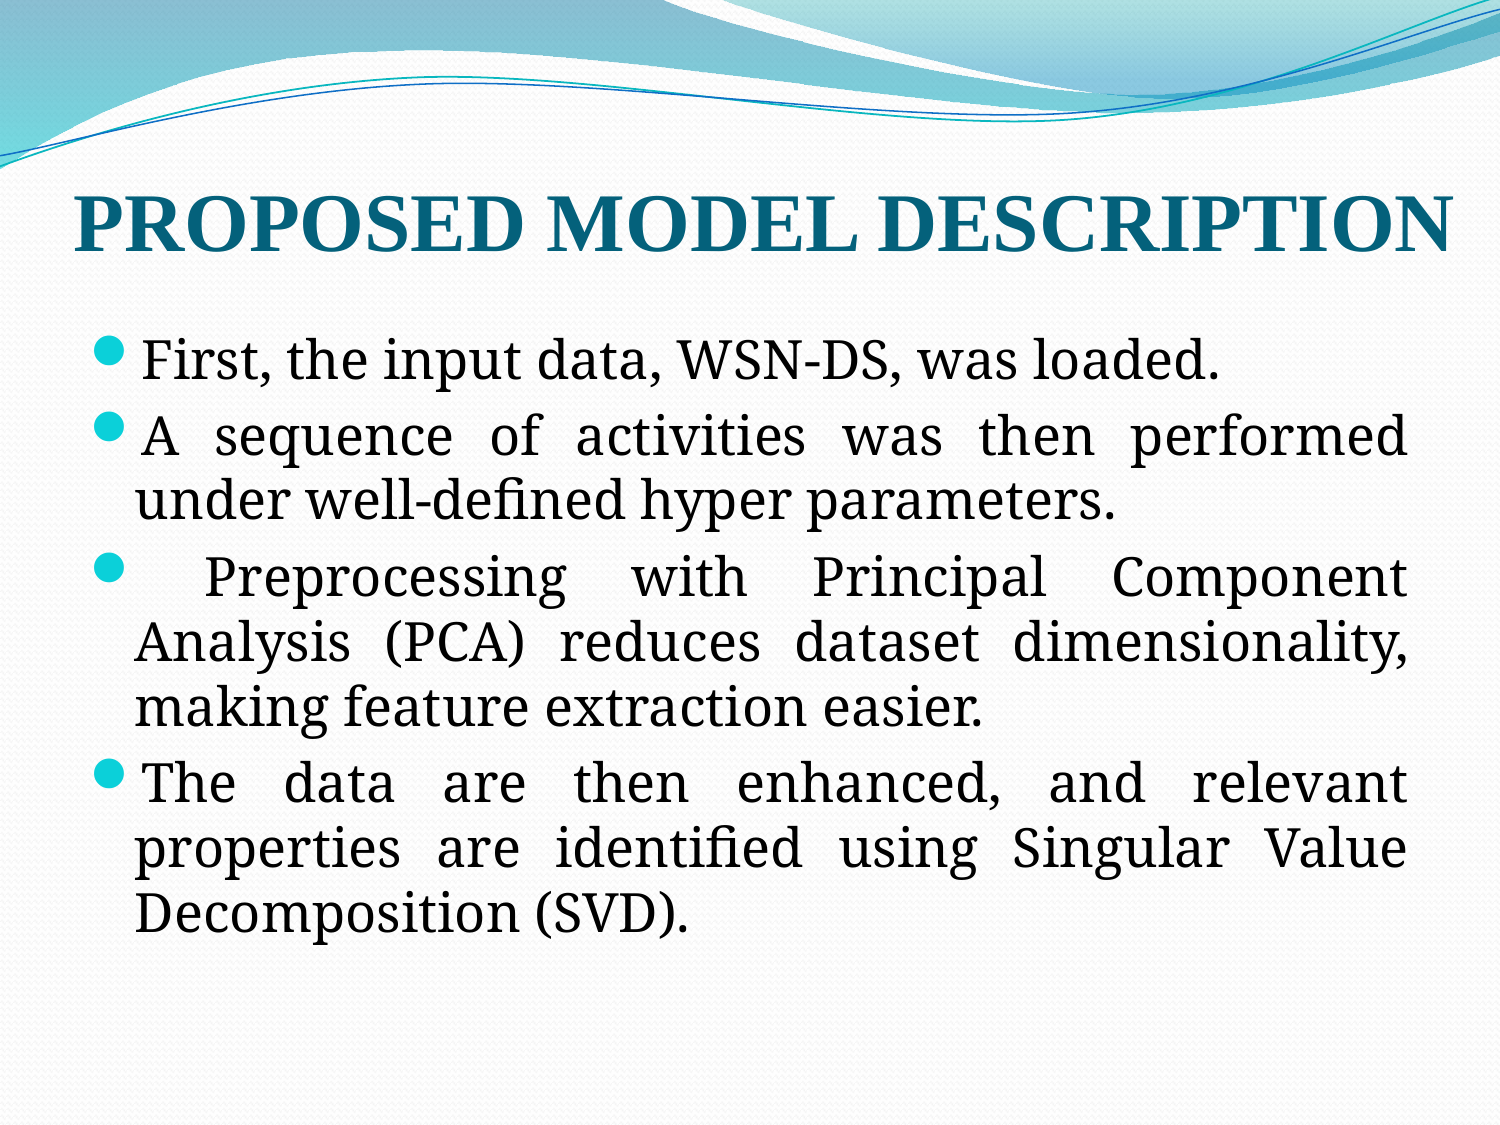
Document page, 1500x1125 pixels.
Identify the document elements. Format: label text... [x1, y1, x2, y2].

title PROPOSED MODEL DESCRIPTION [73, 66, 1500, 269]
list First, the input data, WSN-DS, was loaded. A sequence of activities was then performed under well-defined hyper parameters. Preprocessing with Principal Component Analysis (PCA) reduces dataset dimensionality, making feature extraction easier. The data are then enhanced, and relevant properties are identified using Singular Value Decomposition (SVD). [75, 317, 1425, 1038]
